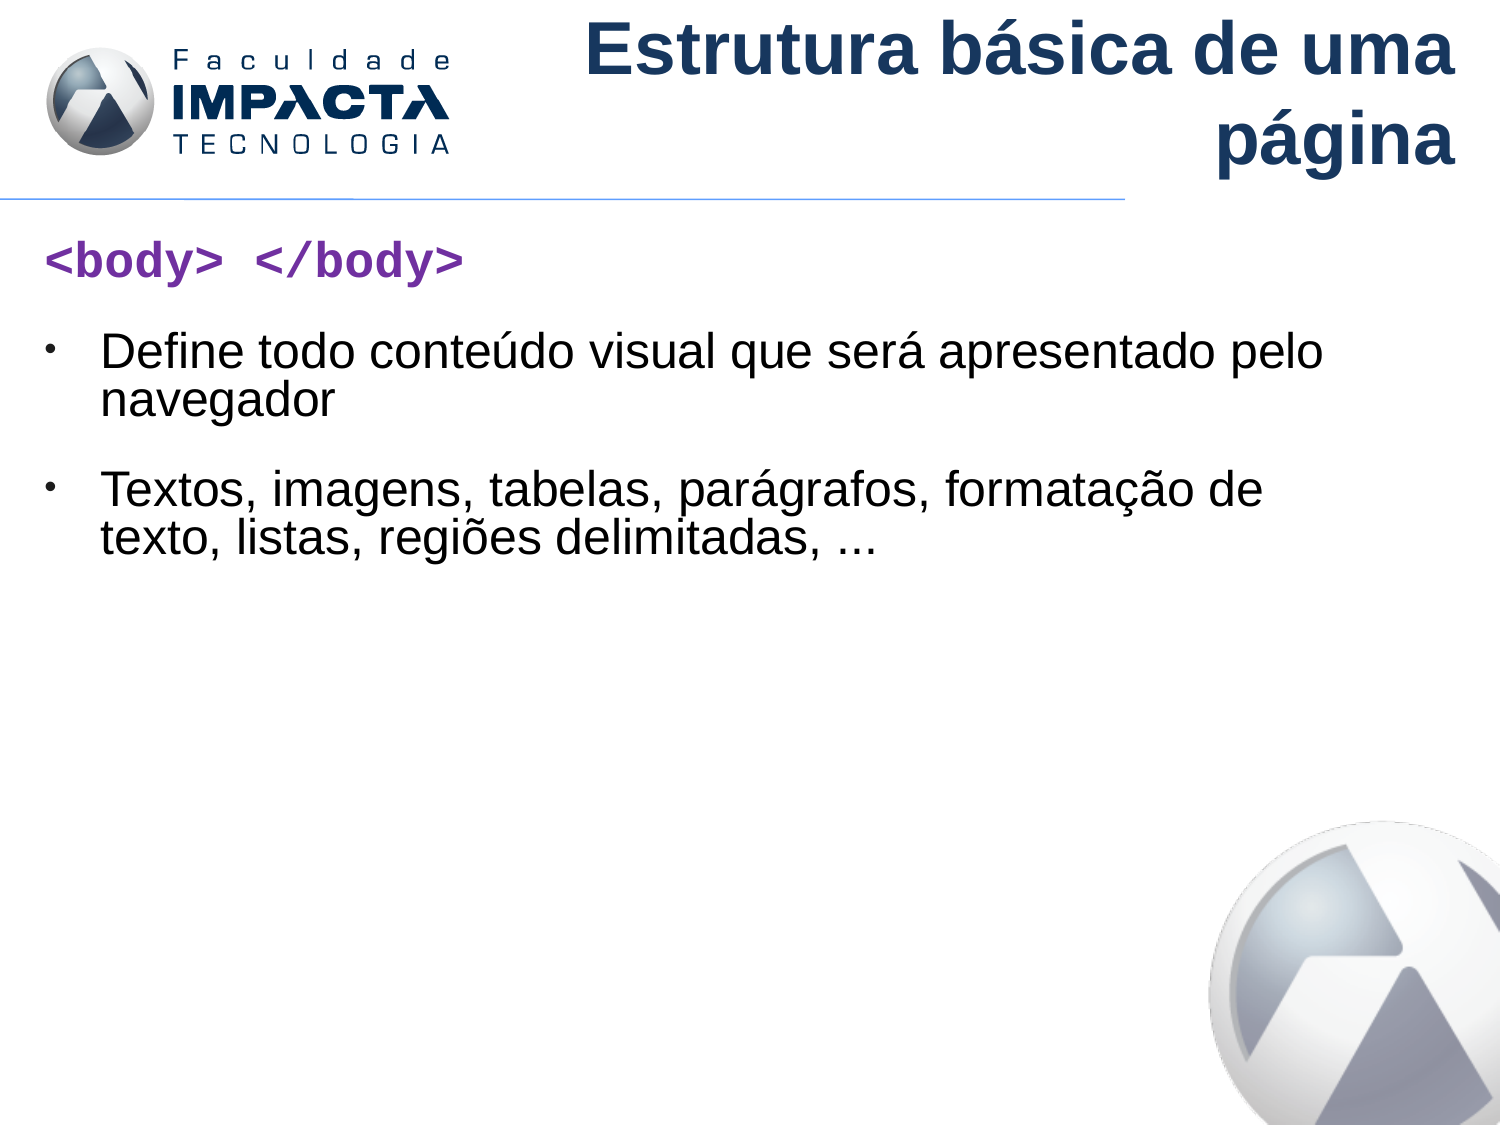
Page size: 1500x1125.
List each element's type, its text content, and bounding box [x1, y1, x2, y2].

title Estrutura básica de uma página [422, 31, 1471, 148]
list <body> </body> Define todo conteúdo visual que será apresentado pelo navegador Textos, imagens, tabelas, parágrafos, formatação de texto, listas, regiões delimitadas, ... [29, 231, 1383, 1090]
picture [35, 35, 458, 164]
picture [1206, 787, 1500, 1125]
